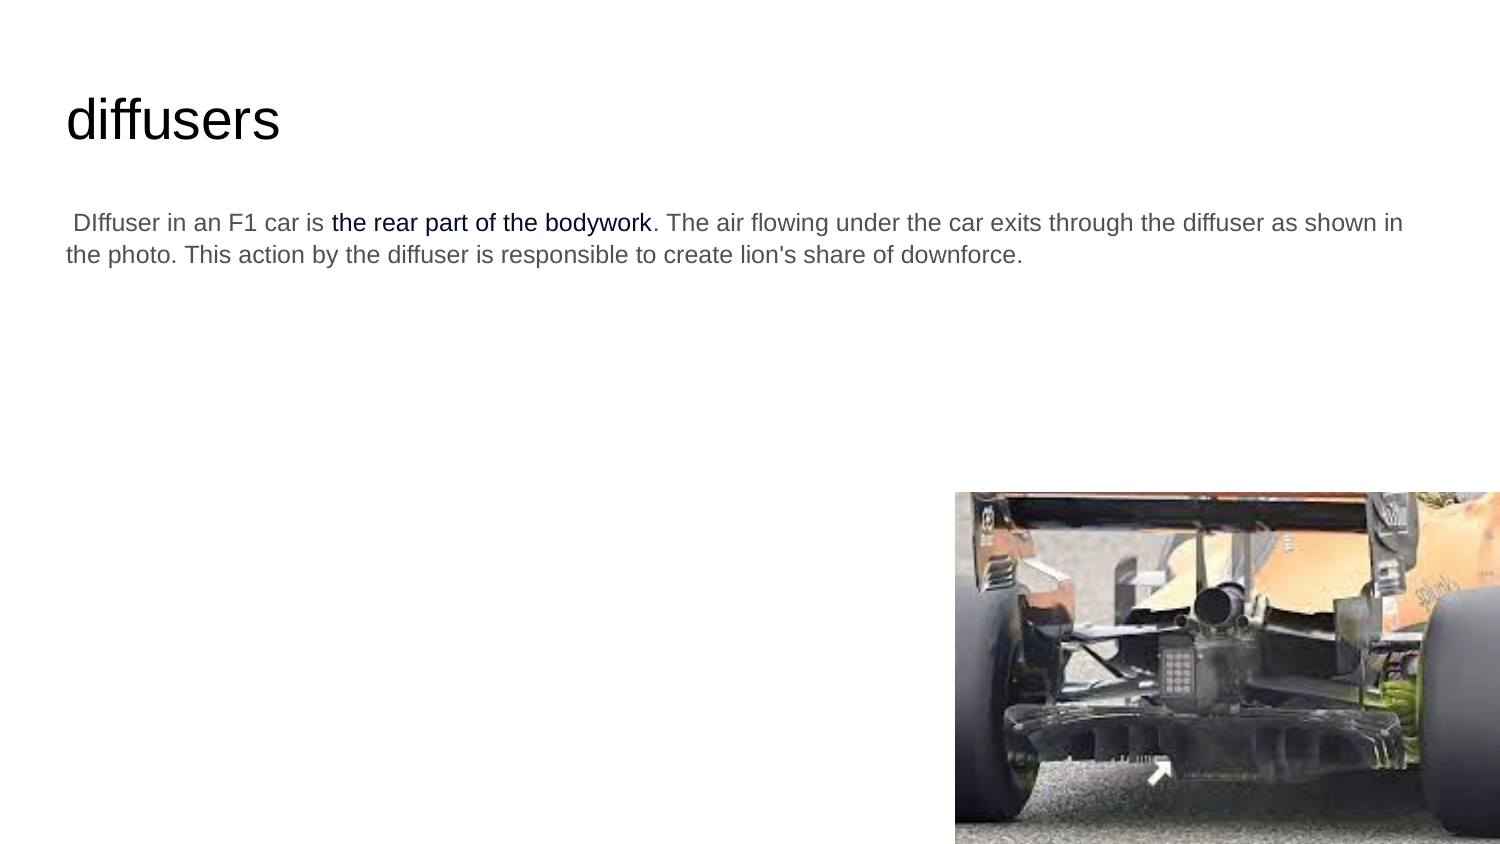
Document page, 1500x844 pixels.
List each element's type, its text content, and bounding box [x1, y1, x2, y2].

picture [955, 492, 1500, 844]
title diffusers [51, 72, 1449, 167]
list DIffuser in an F1 car is the rear part of the bodywork. The air flowing under the car exits through the diffuser as shown in the photo. This action by the diffuser is responsible to create lion's share of downforce. [51, 189, 1449, 750]
